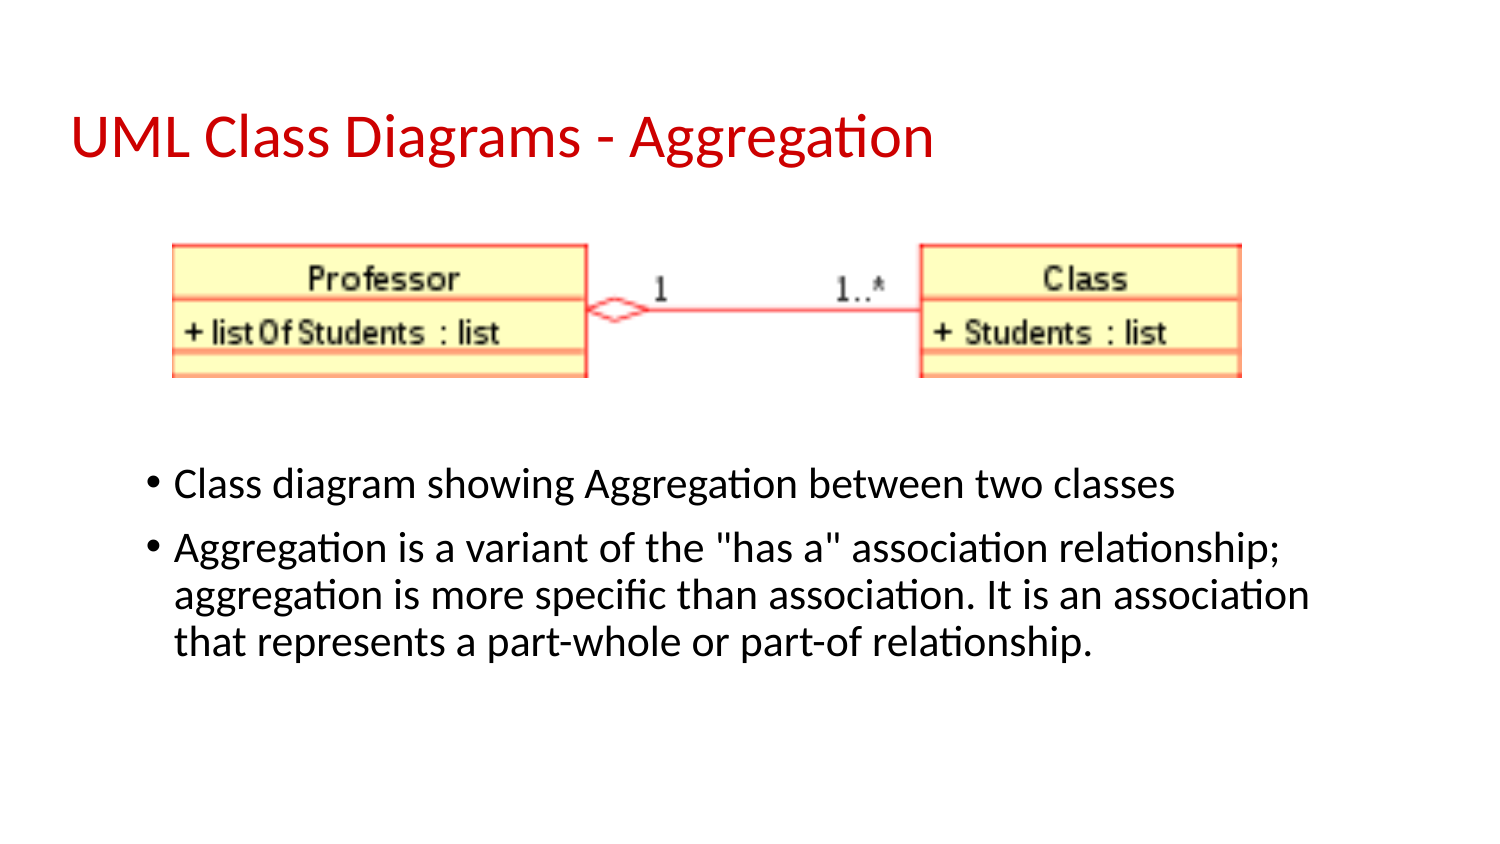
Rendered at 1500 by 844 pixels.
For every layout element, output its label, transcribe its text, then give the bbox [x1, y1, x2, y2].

picture [172, 238, 1243, 378]
title UML Class Diagrams - Aggregation [59, 56, 1354, 220]
list Class diagram showing Aggregation between two classes Aggregation is a variant of the "has a" association relationship; aggregation is more specific than association. It is an association that represents a part-whole or part-of relationship. [133, 454, 1341, 738]
